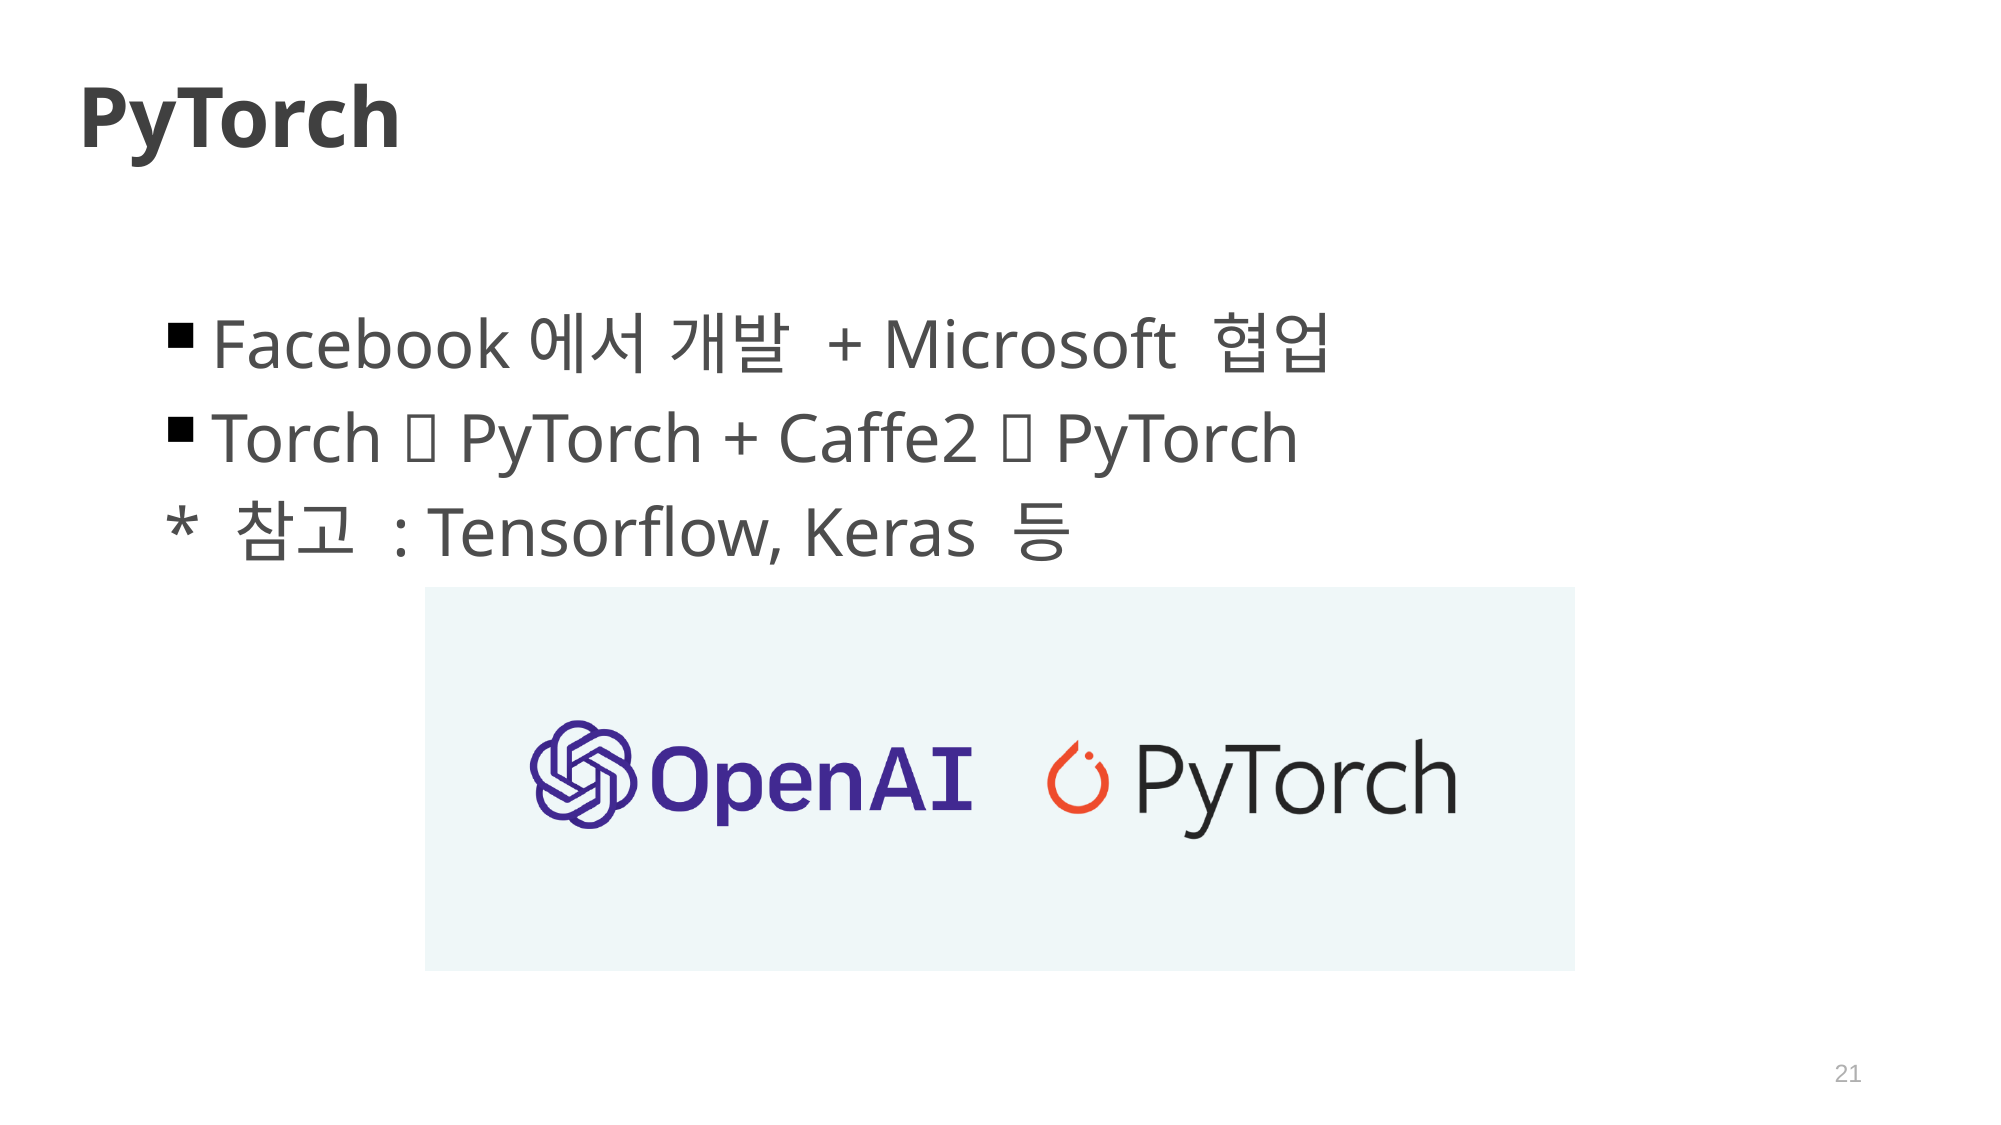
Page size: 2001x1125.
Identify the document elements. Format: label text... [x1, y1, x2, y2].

text_box Facebook에서 개발 + Microsoft 협업 Torch  PyTorch + Caffe2  PyTorch * 참고 : Tensorflow, Keras 등 [162, 287, 1800, 570]
picture [424, 587, 1575, 971]
text_box PyTorch [75, 62, 894, 165]
slide_number 21 [1412, 746, 1863, 1125]
